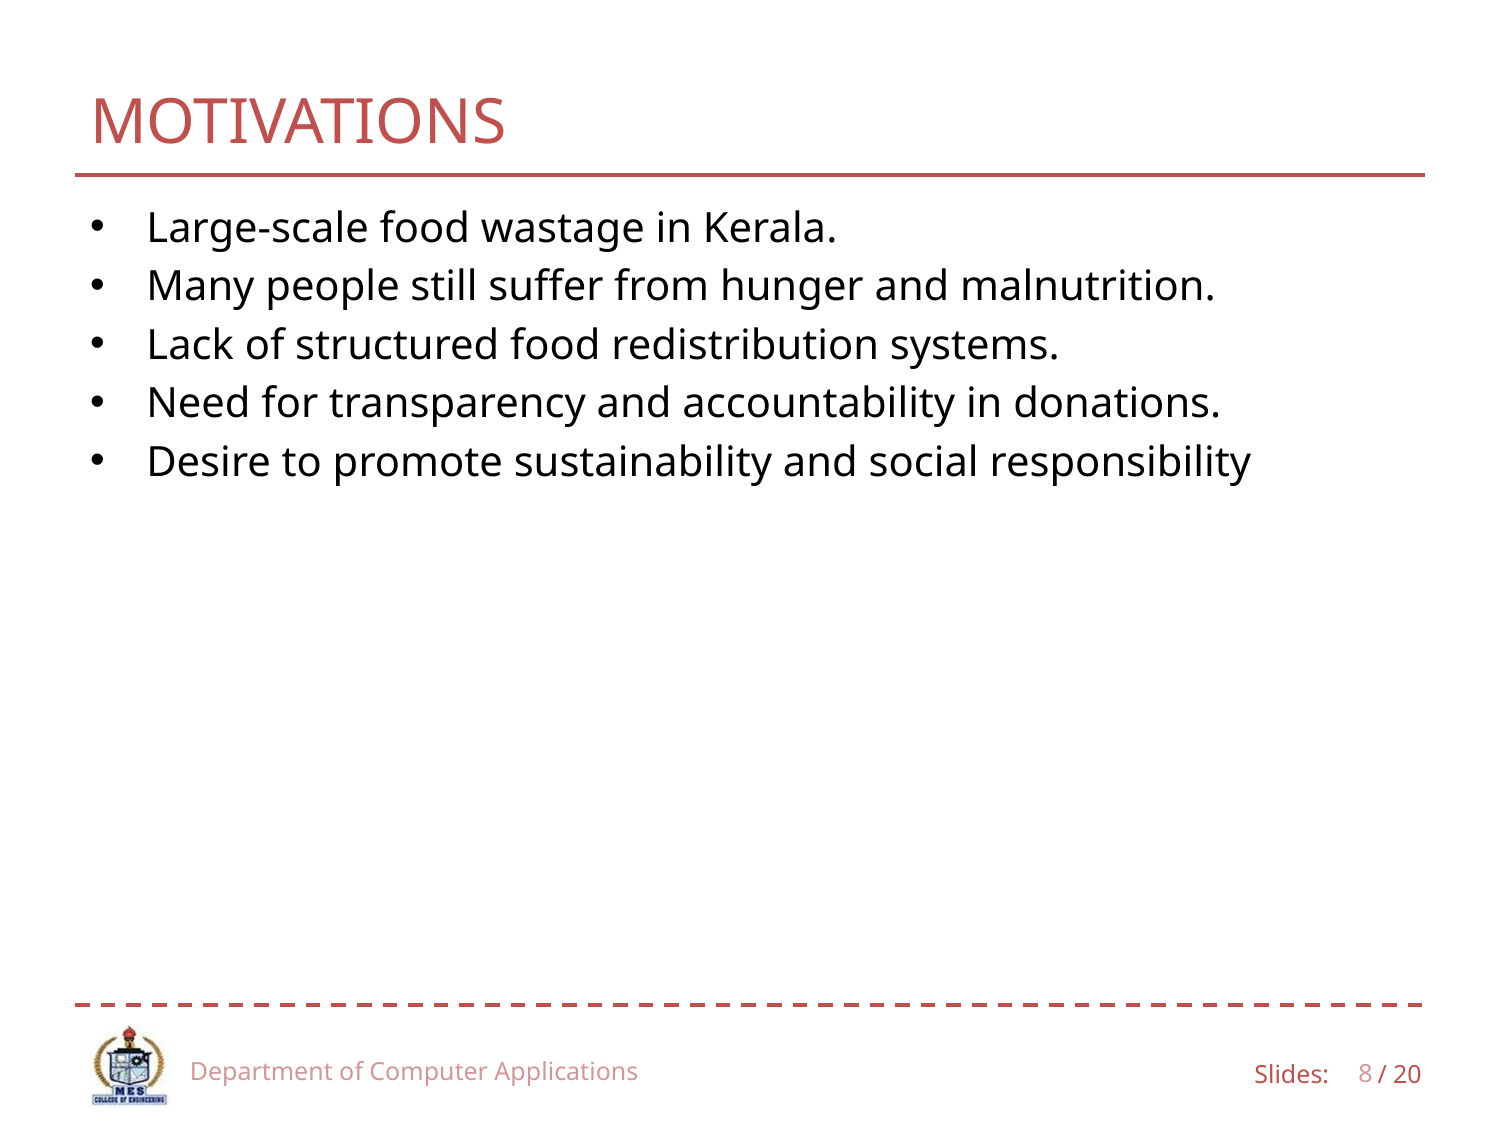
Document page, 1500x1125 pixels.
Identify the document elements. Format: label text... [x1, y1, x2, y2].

list Large-scale food wastage in Kerala. Many people still suffer from hunger and malnutrition. Lack of structured food redistribution systems. Need for transparency and accountability in donations. Desire to promote sustainability and social responsibility [75, 193, 1425, 1005]
slide_number 8 [1325, 1044, 1388, 1105]
title MOTIVATIONS [73, 48, 1427, 189]
footer Department of Computer Applications [174, 1042, 675, 1103]
picture [87, 1023, 171, 1109]
